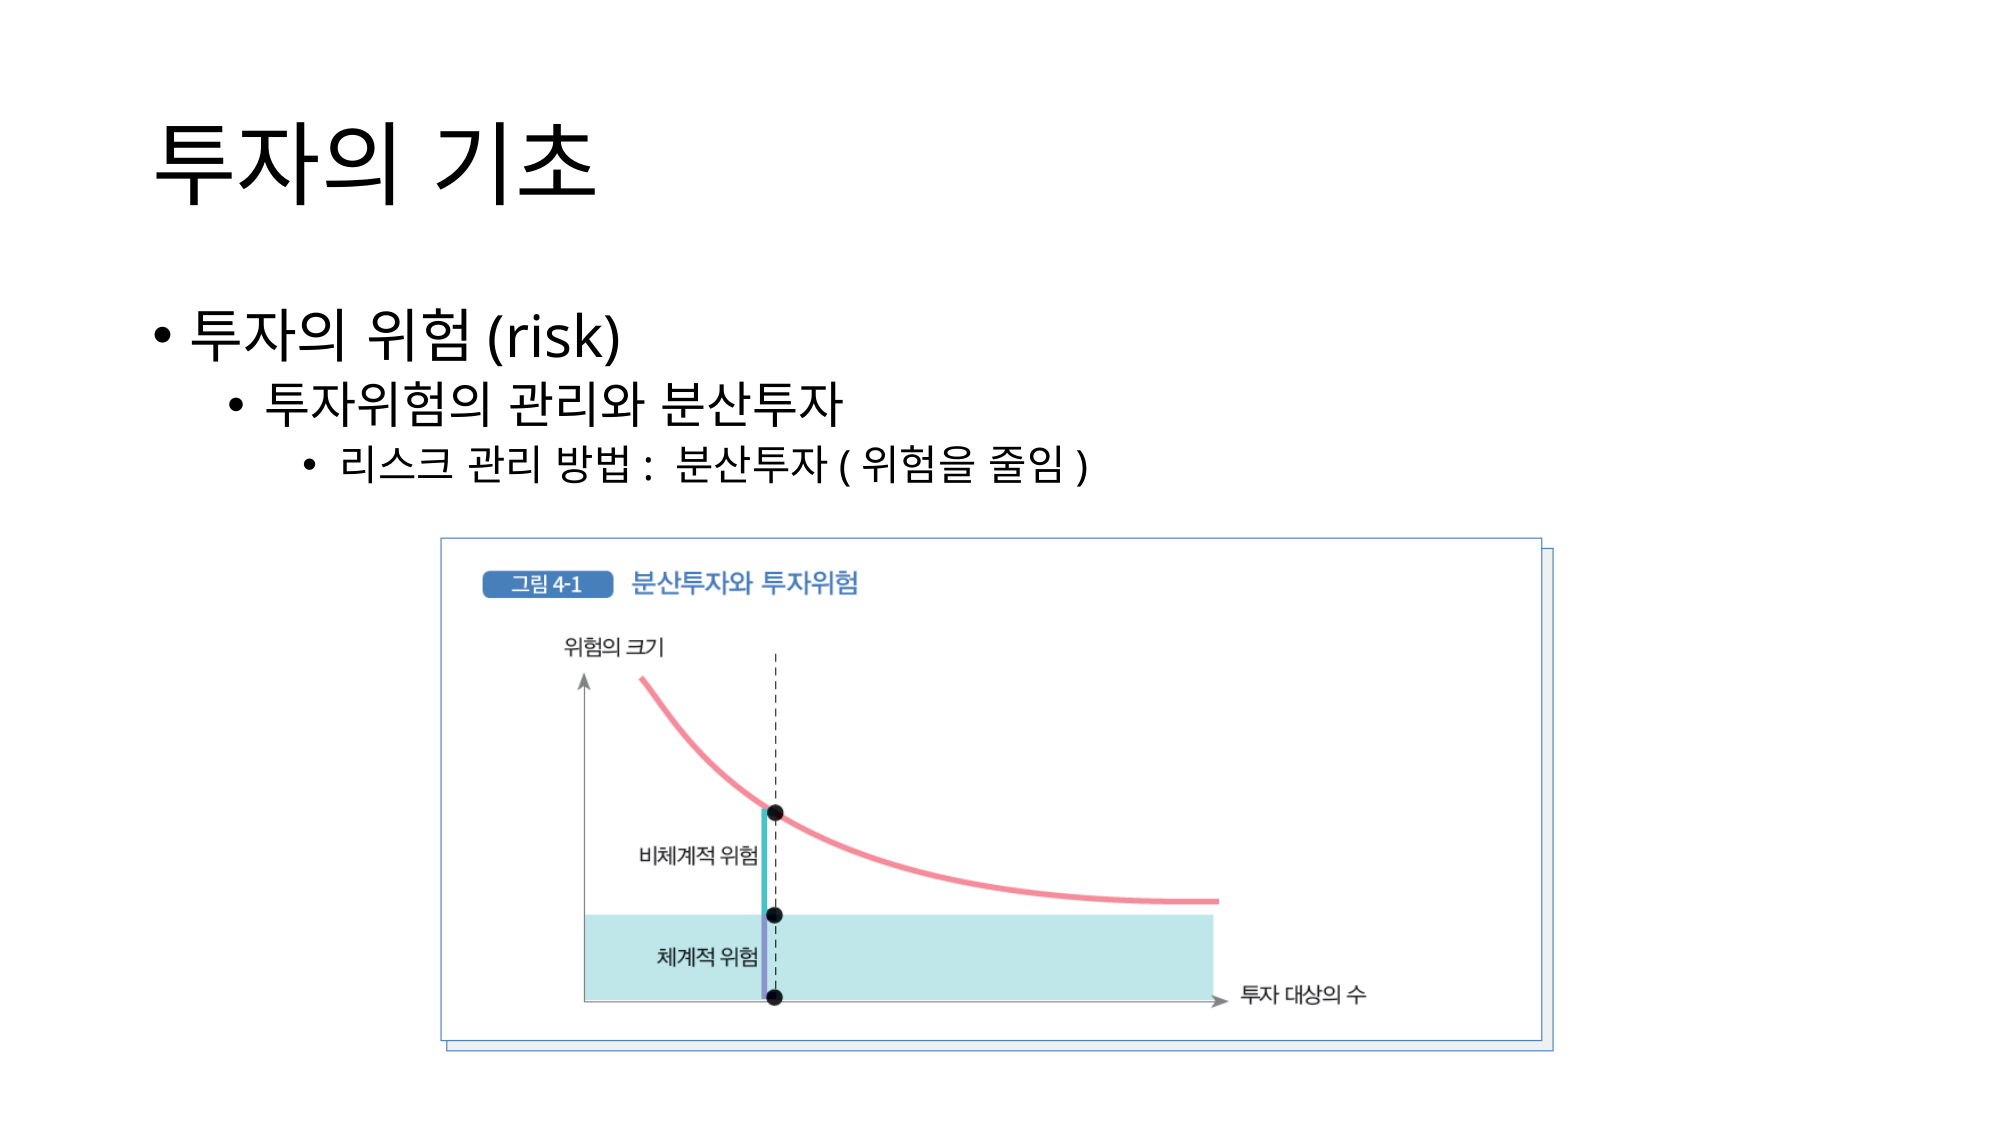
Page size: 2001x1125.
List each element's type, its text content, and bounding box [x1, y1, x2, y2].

list 투자의 위험(risk) 투자위험의 관리와 분산투자 리스크 관리 방법: 분산투자(위험을 줄임) [137, 299, 1863, 1014]
title 투자의 기초 [137, 59, 1863, 278]
picture [436, 532, 1556, 1056]
